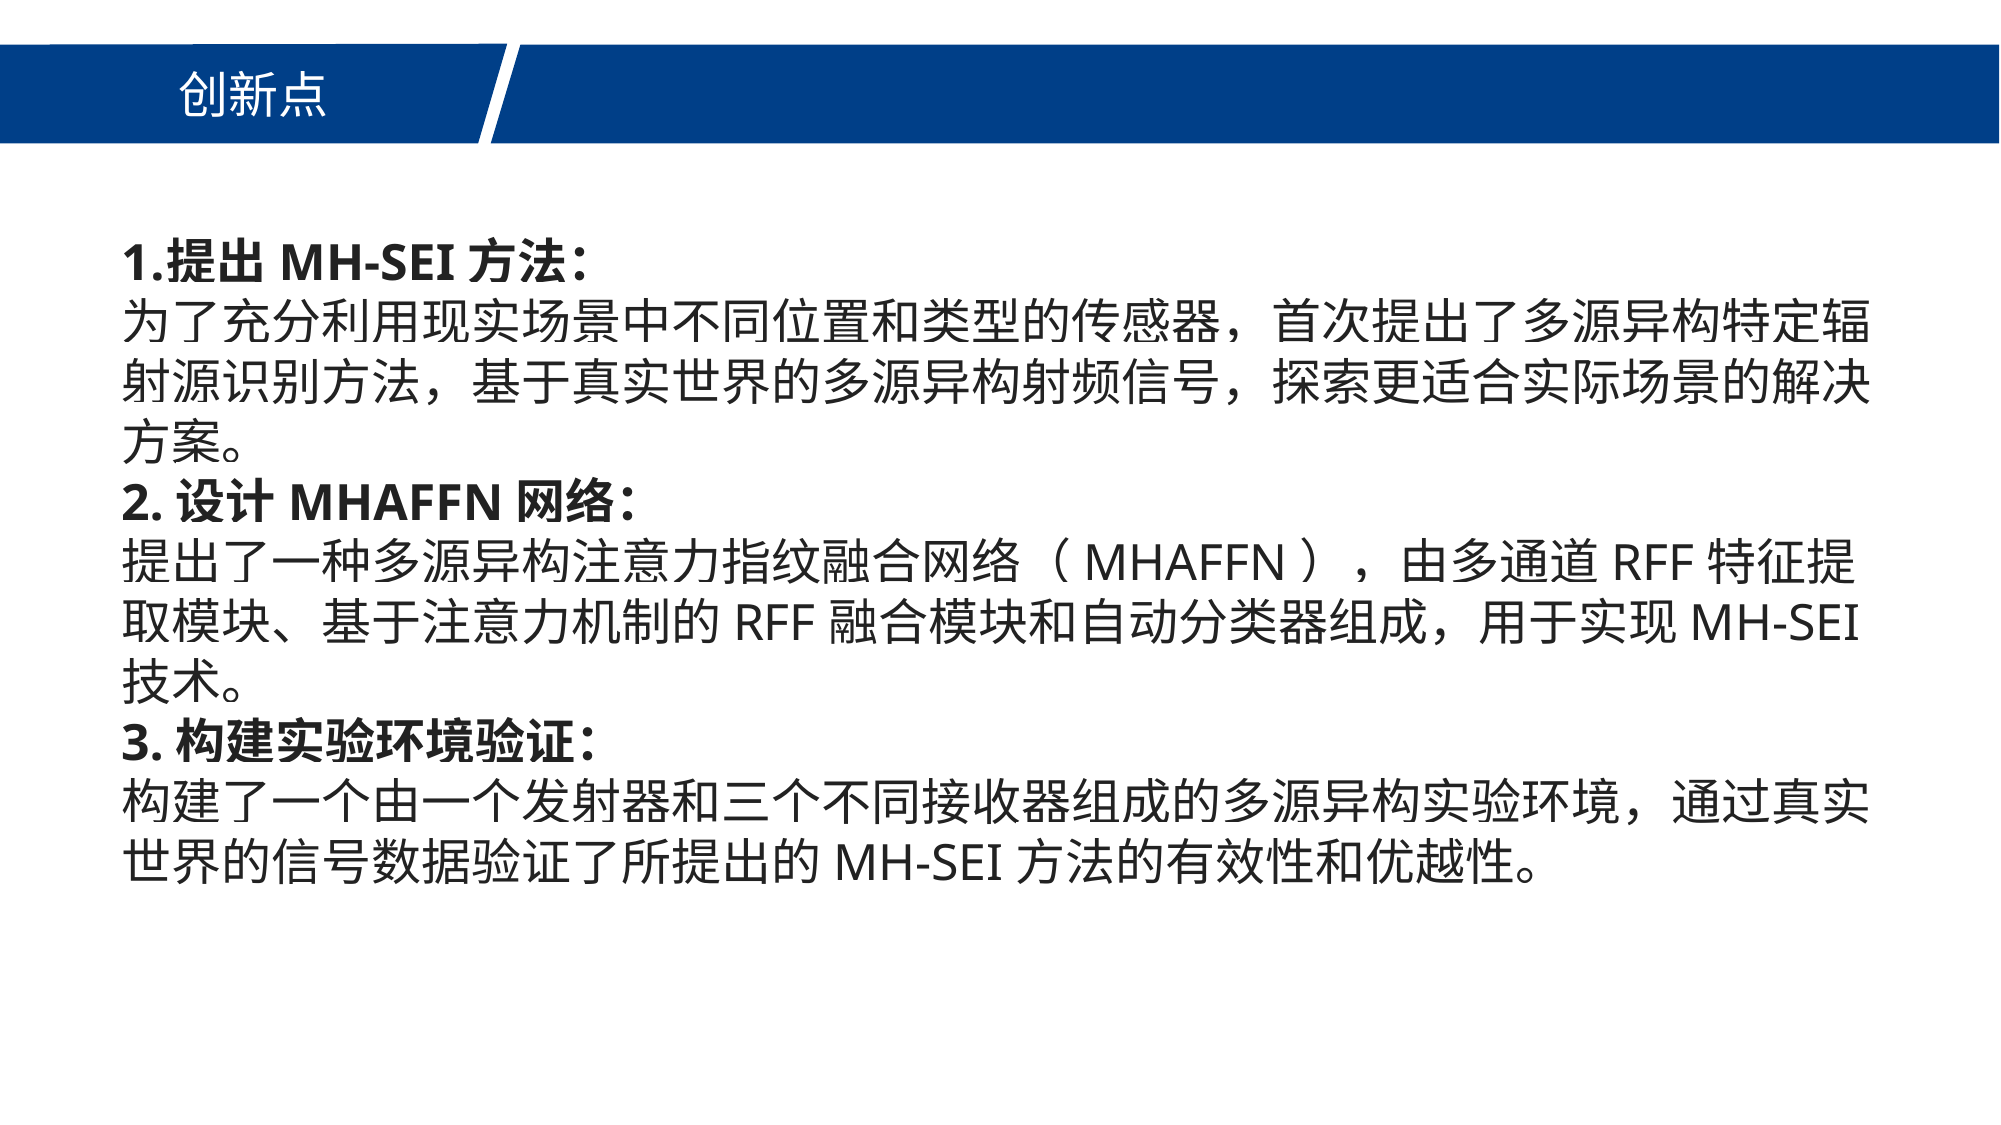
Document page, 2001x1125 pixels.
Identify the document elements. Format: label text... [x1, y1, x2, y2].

text_box 提出MH-SEI方法： 为了充分利用现实场景中不同位置和类型的传感器，首次提出了多源异构特定辐射源识别方法，基于真实世界的多源异构射频信号，探索更适合实际场景的解决方案。 2.设计MHAFFN网络： 提出了一种多源异构注意力指纹融合网络（MHAFFN），由多通道RFF特征提取模块、基于注意力机制的RFF融合模块和自动分类器组成，用于实现MH-SEI技术。 3.构建实验环境验证： 构建了一个由一个发射器和三个不同接收器组成的多源异构实验环境，通过真实世界的信号数据验证了所提出的MH-SEI方法的有效性和优越性。 [106, 222, 1894, 898]
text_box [0, 43, 2000, 144]
